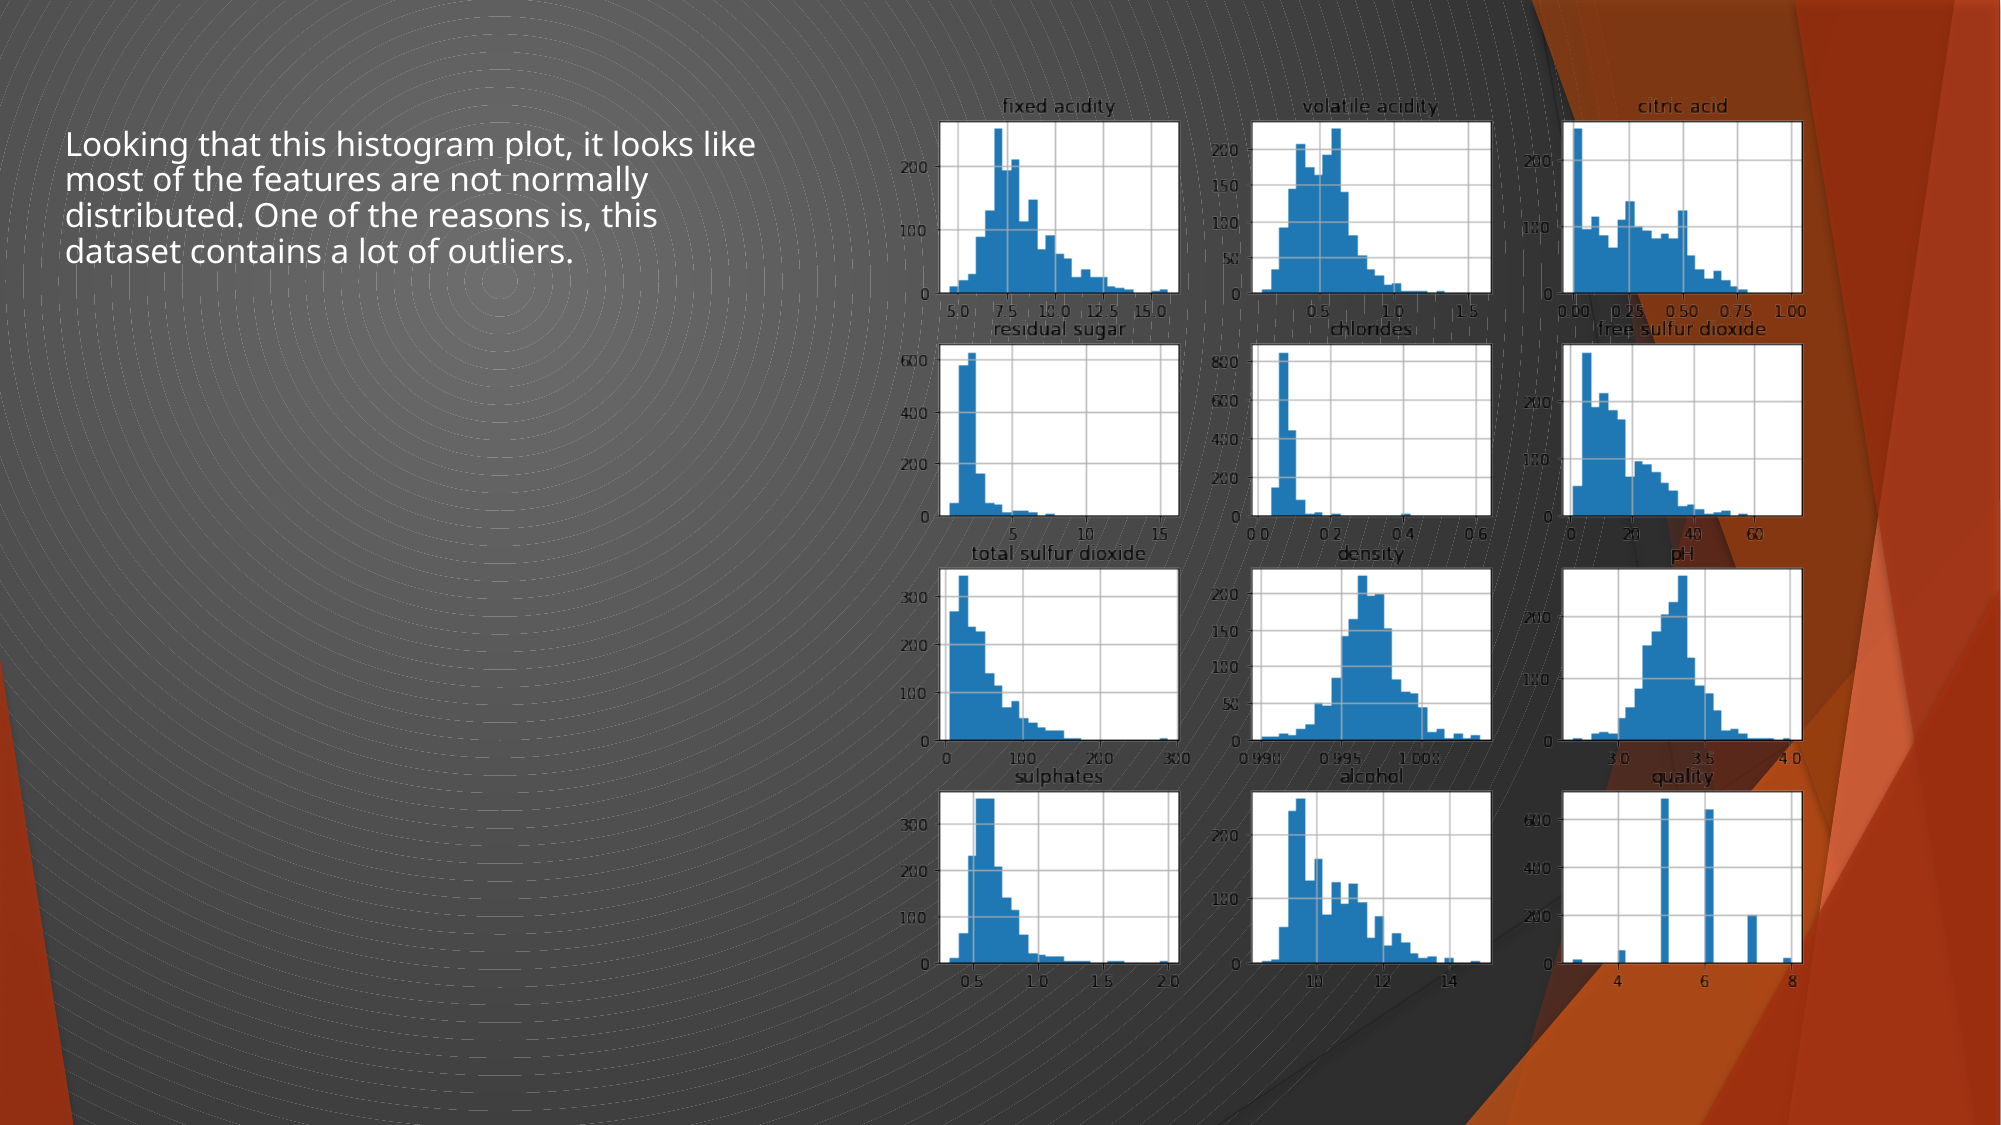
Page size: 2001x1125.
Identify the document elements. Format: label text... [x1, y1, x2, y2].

text_box Looking that this histogram plot, it looks like most of the features are not normally distributed. One of the reasons is, this dataset contains a lot of outliers. [50, 119, 779, 279]
picture [887, 87, 1820, 1001]
